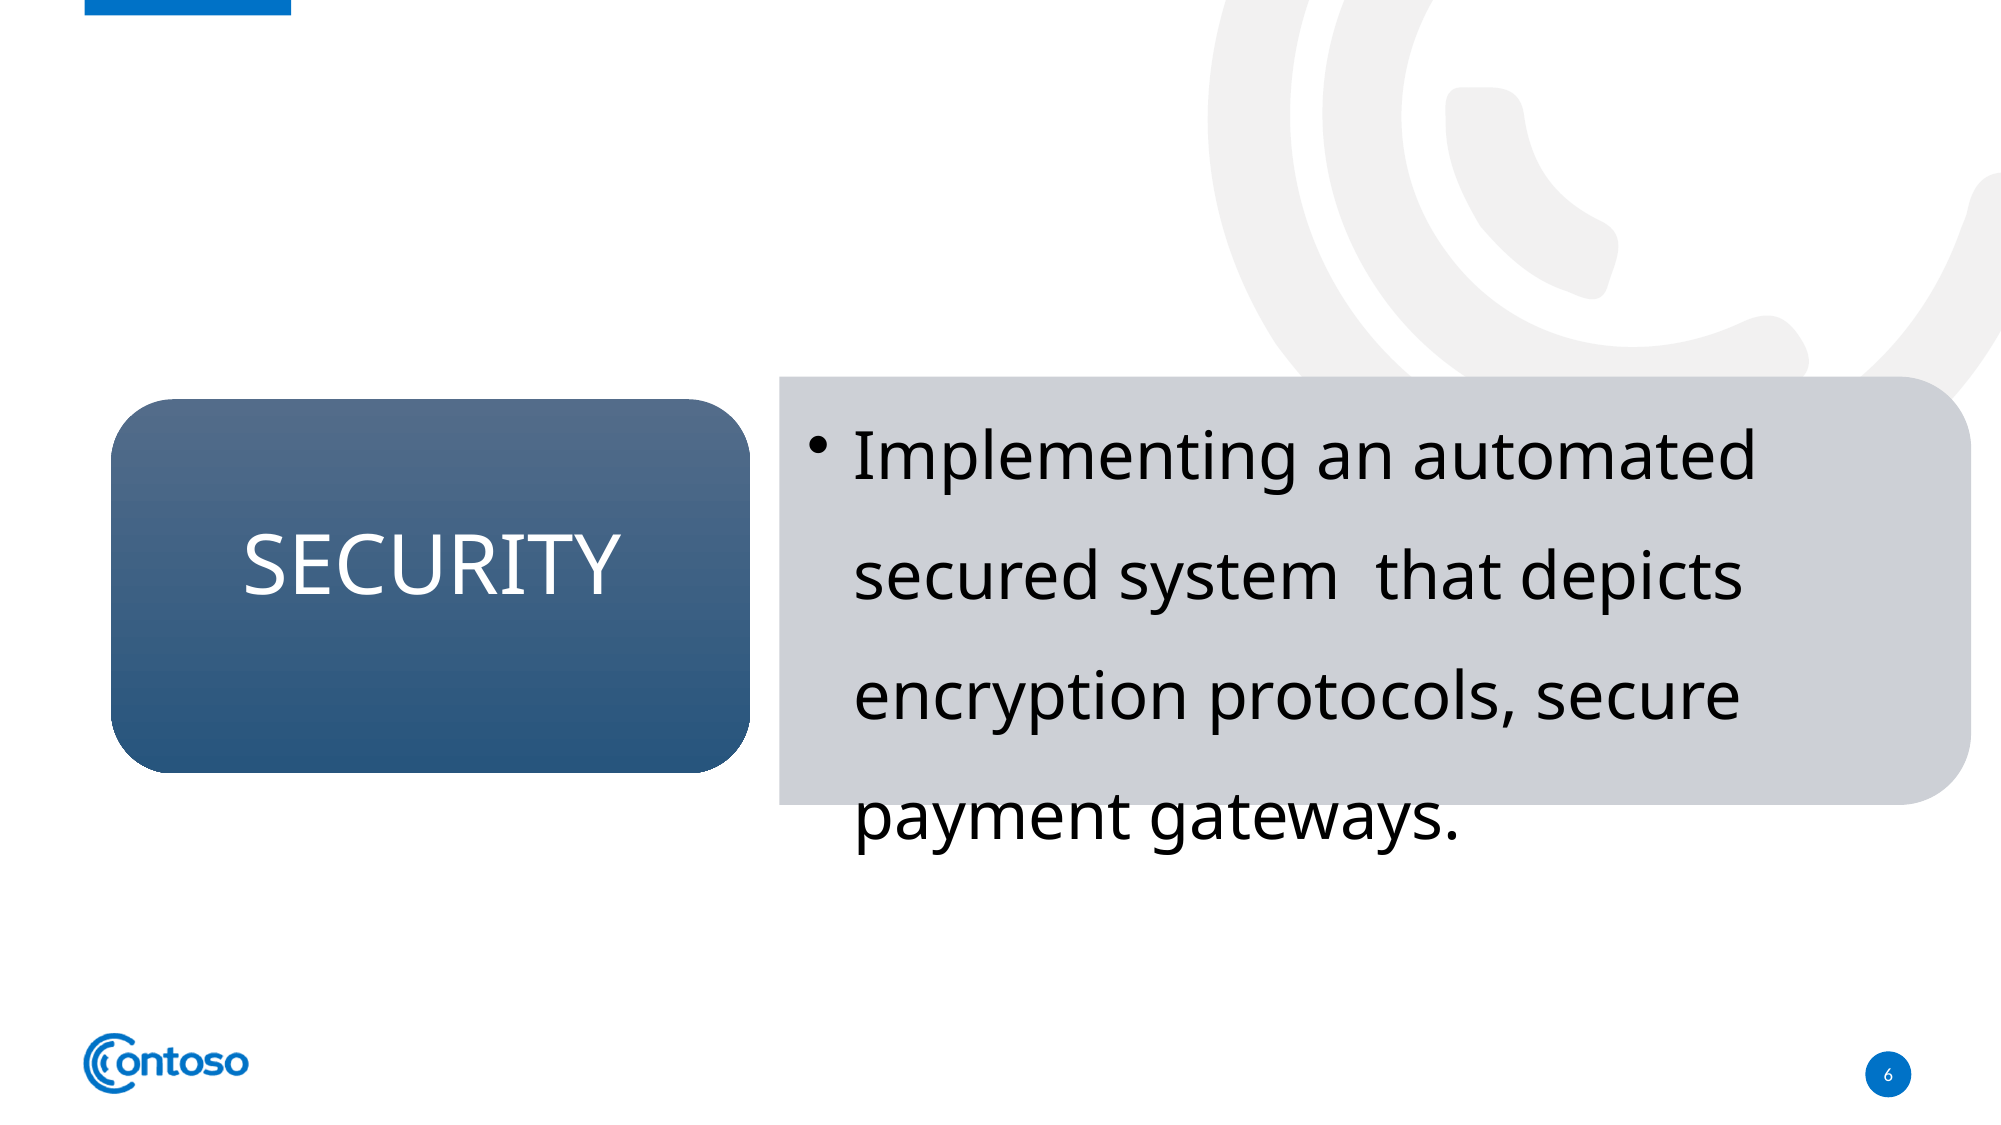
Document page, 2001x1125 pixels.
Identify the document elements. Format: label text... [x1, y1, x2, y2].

picture [77, 1027, 254, 1095]
slide_number 6 [1864, 1059, 1913, 1090]
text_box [766, 377, 1971, 806]
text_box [111, 399, 751, 774]
